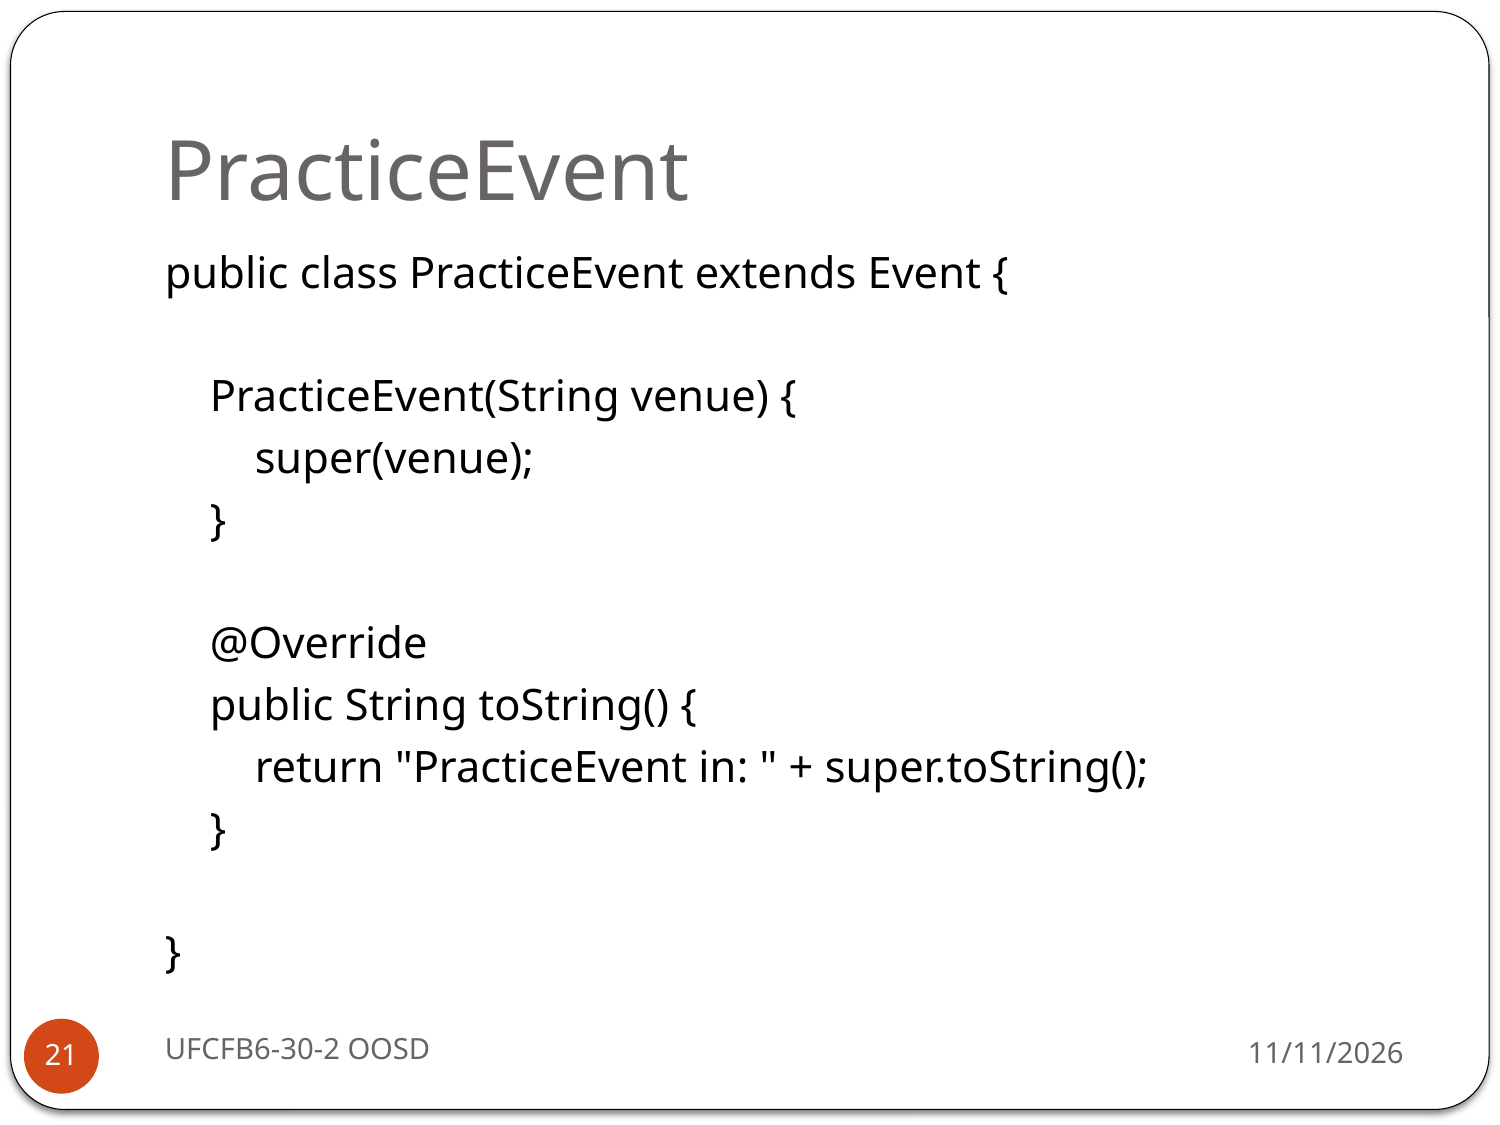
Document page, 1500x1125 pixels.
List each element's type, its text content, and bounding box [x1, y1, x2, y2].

title PracticeEvent [150, 45, 1425, 233]
slide_number 21 [23, 1018, 99, 1094]
list public class PracticeEvent extends Event { PracticeEvent(String venue) { super(venue); } @Override public String toString() { return "PracticeEvent in: " + super.toString(); } } [150, 237, 1425, 988]
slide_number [1012, 1015, 1419, 1094]
footer UFCFB6-30-2 OOSD [150, 1012, 800, 1088]
